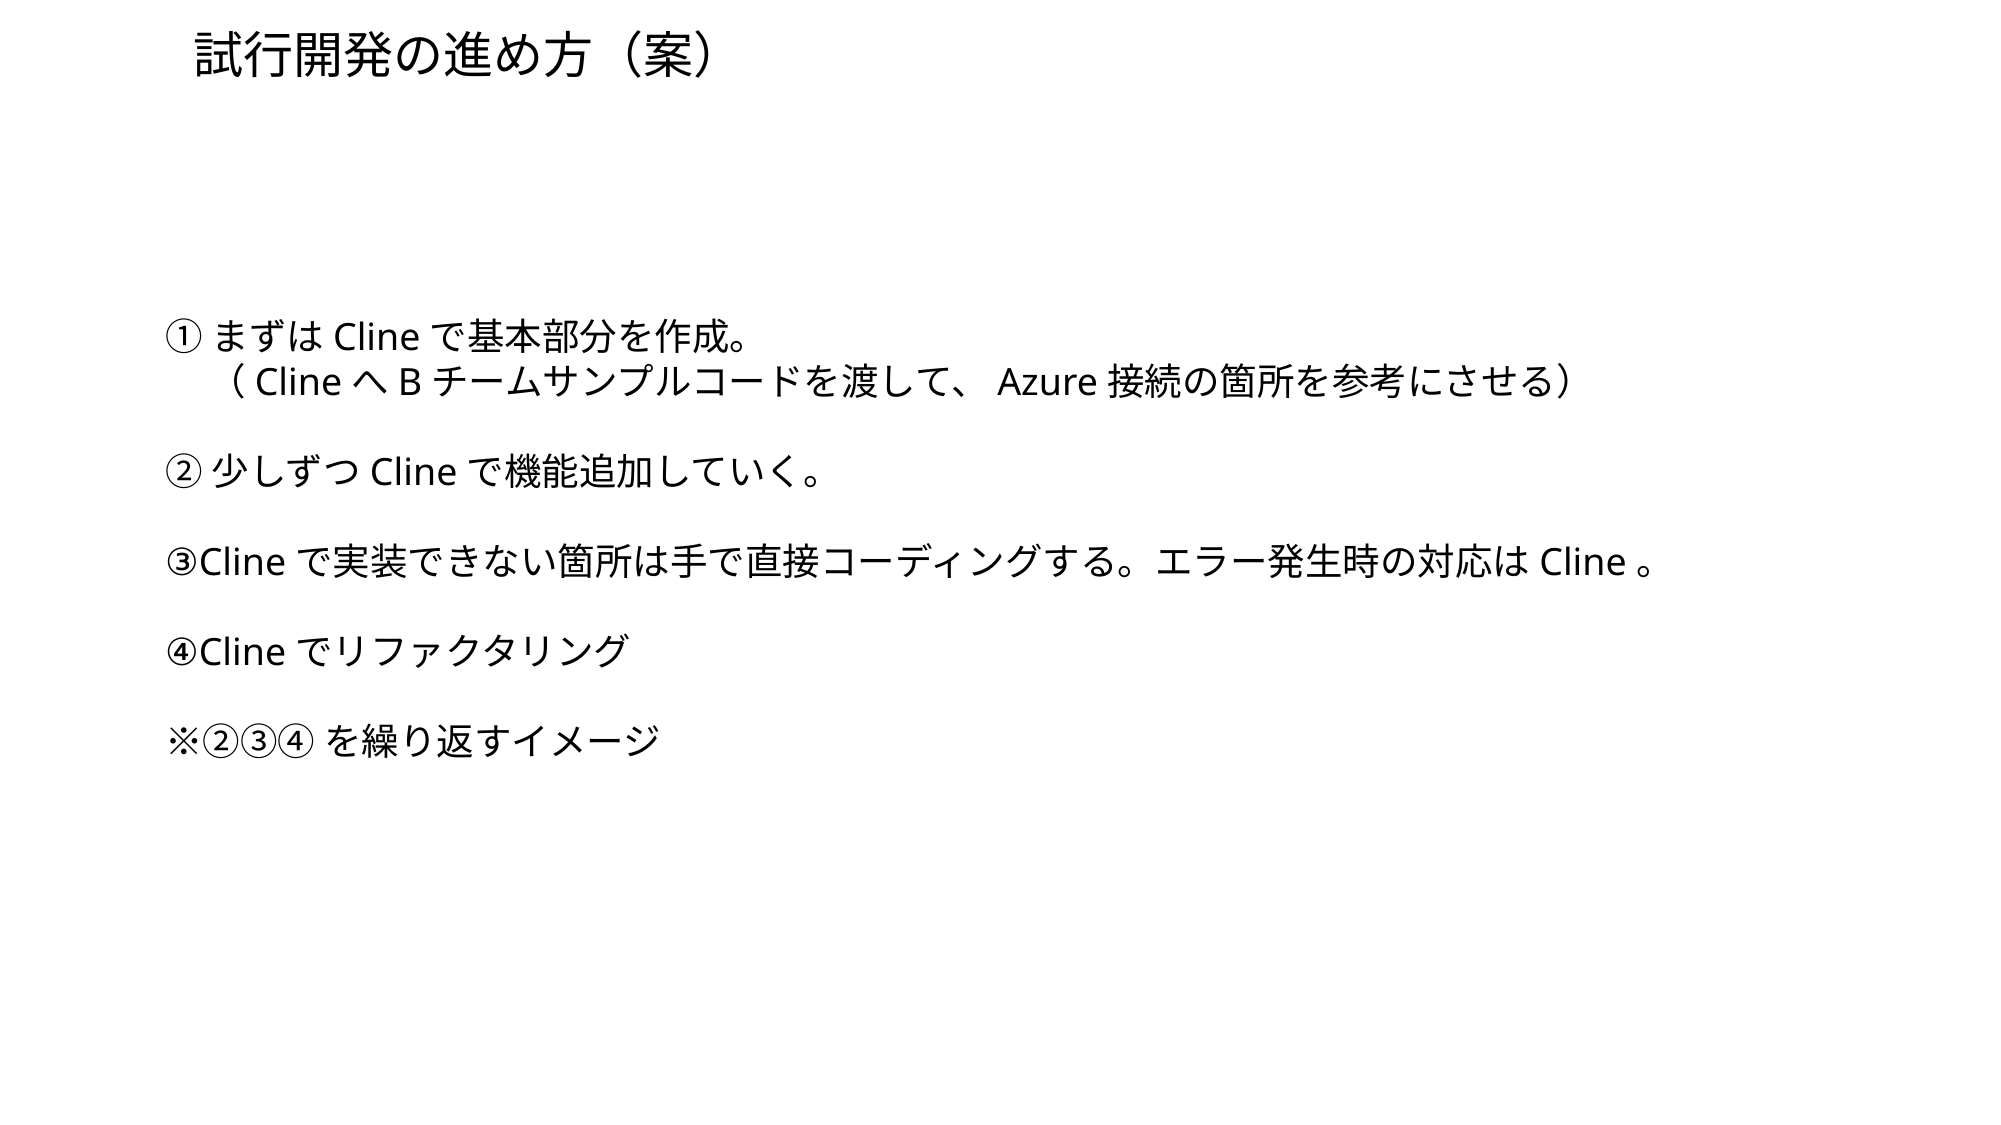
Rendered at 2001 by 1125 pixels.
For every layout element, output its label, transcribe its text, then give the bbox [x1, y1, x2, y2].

text_box ①まずはClineで基本部分を作成。 （ClineへBチームサンプルコードを渡して、Azure接続の箇所を参考にさせる） ②少しずつClineで機能追加していく。 ③Clineで実装できない箇所は手で直接コーディングする。エラー発生時の対応はCline。 ④Clineでリファクタリング ※②③④を繰り返すイメージ [150, 260, 1850, 861]
text_box 試行開発の進め方（案） [178, 16, 1045, 91]
